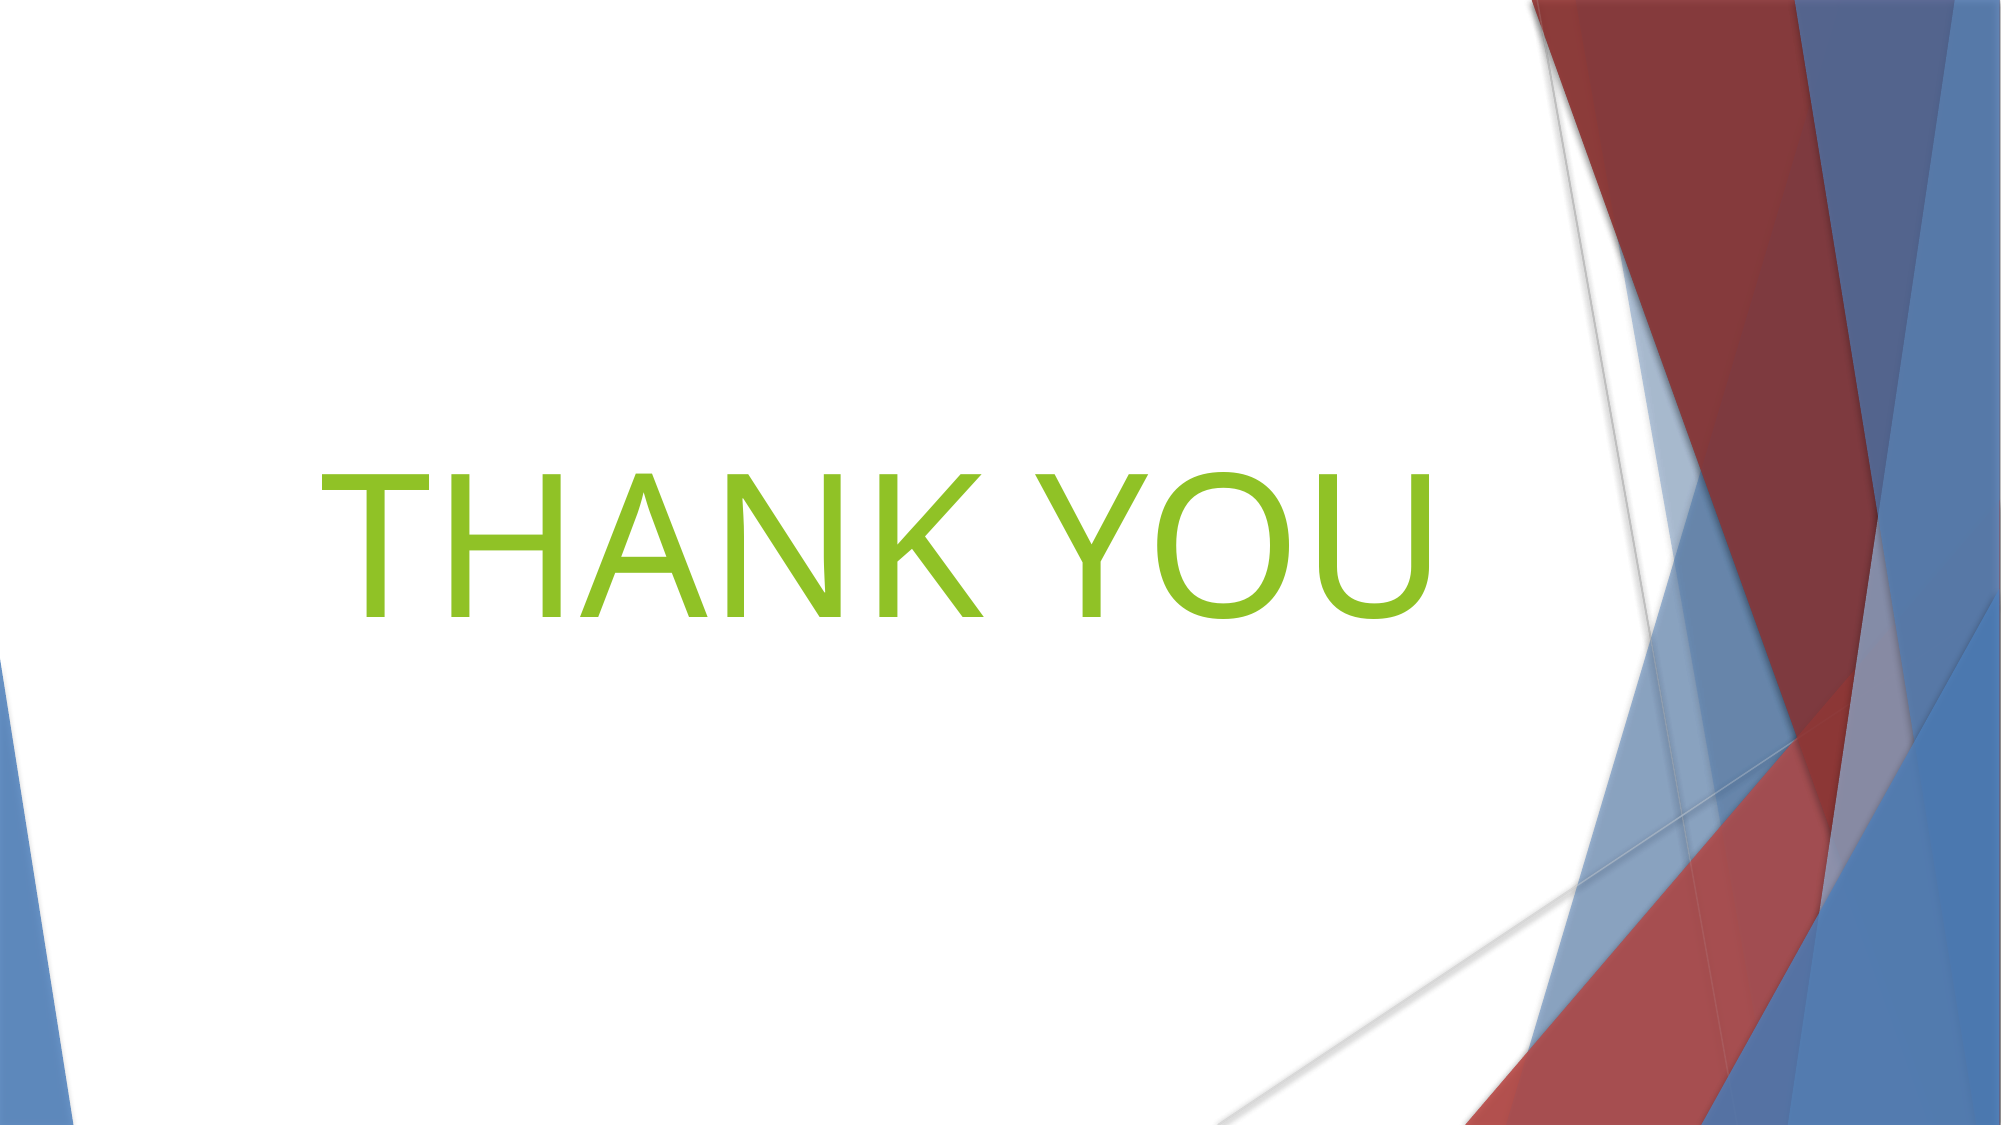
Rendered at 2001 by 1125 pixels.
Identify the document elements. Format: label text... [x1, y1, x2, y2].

text_box THANK YOU [247, 394, 1522, 665]
